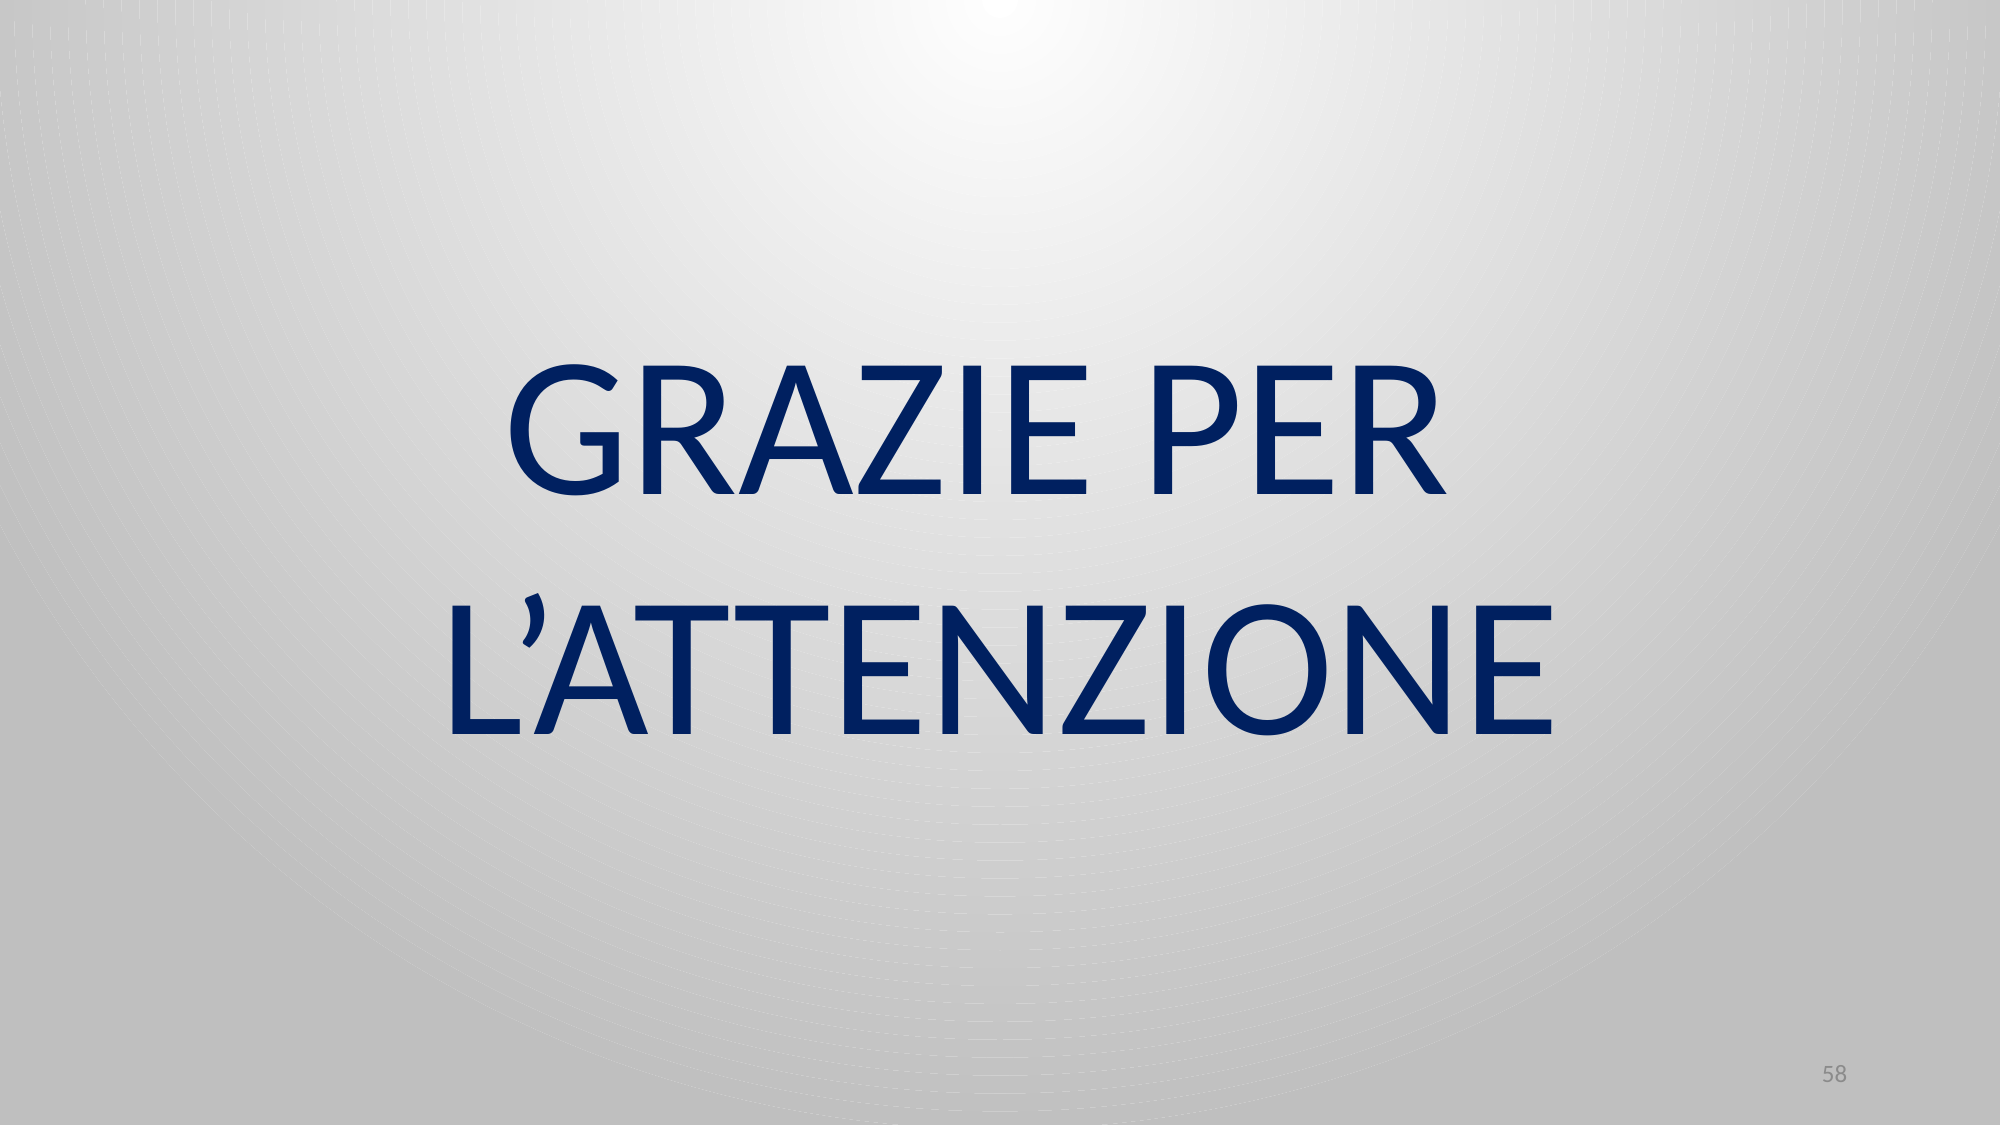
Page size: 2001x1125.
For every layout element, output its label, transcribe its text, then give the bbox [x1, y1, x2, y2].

slide_number 58 [1412, 1042, 1863, 1103]
text_box GRAZIE PER L’ATTENZIONE [285, 287, 1715, 833]
